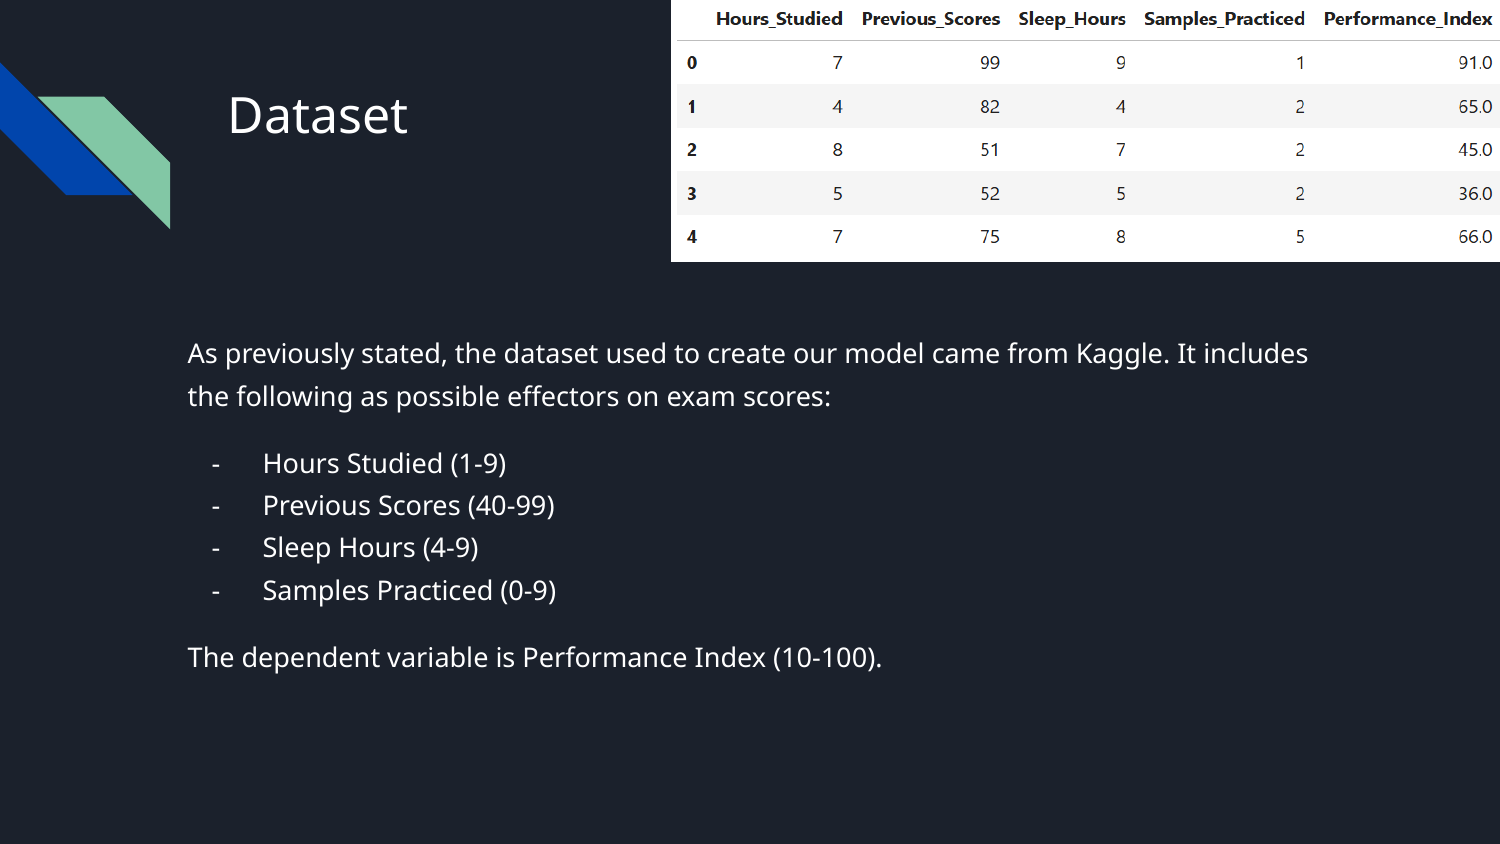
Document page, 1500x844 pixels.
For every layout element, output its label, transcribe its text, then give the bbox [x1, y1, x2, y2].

picture [671, 0, 1500, 262]
title Dataset [212, 64, 666, 215]
list As previously stated, the dataset used to create our model came from Kaggle. It includes the following as possible effectors on exam scores: Hours Studied (1-9) Previous Scores (40-99) Sleep Hours (4-9) Samples Practiced (0-9) The dependent variable is Performance Index (10-100). [172, 314, 1328, 793]
